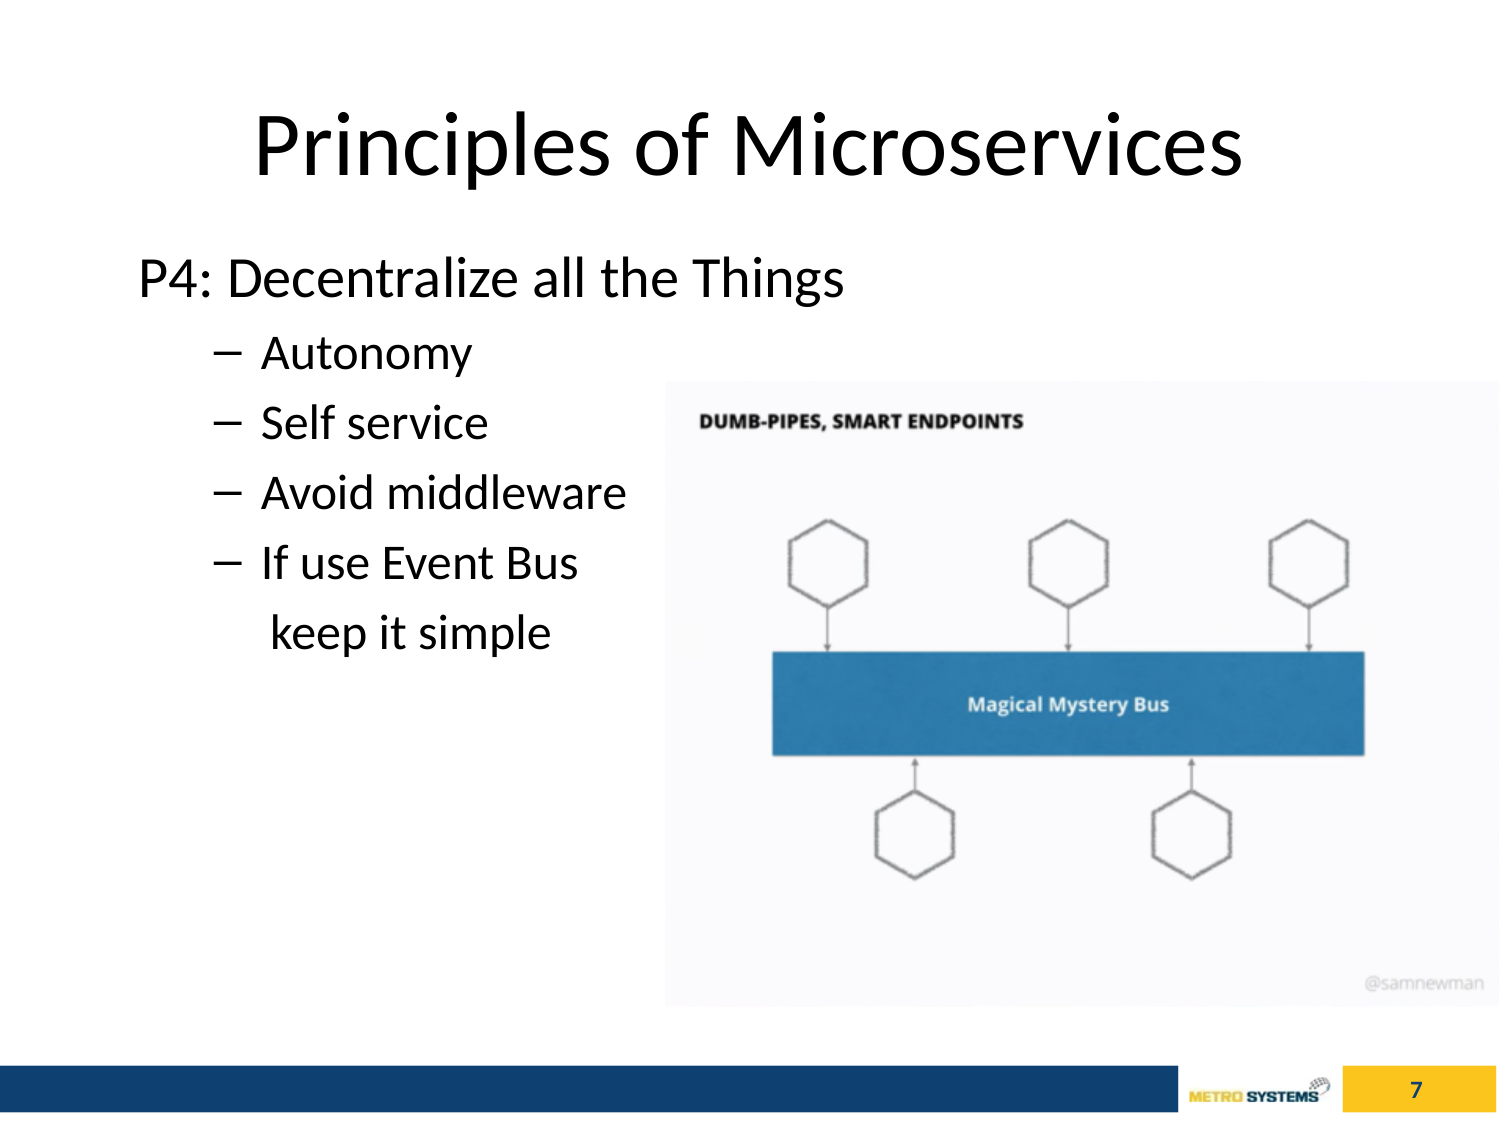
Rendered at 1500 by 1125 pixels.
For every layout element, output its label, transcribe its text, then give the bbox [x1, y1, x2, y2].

title Principles of Microservices [75, 45, 1425, 233]
picture [0, 1062, 1500, 1115]
picture [665, 380, 1499, 1008]
text_box P4: Decentralize all the Things Autonomy Self service Avoid middleware If use Event Bus keep it simple [123, 231, 963, 669]
